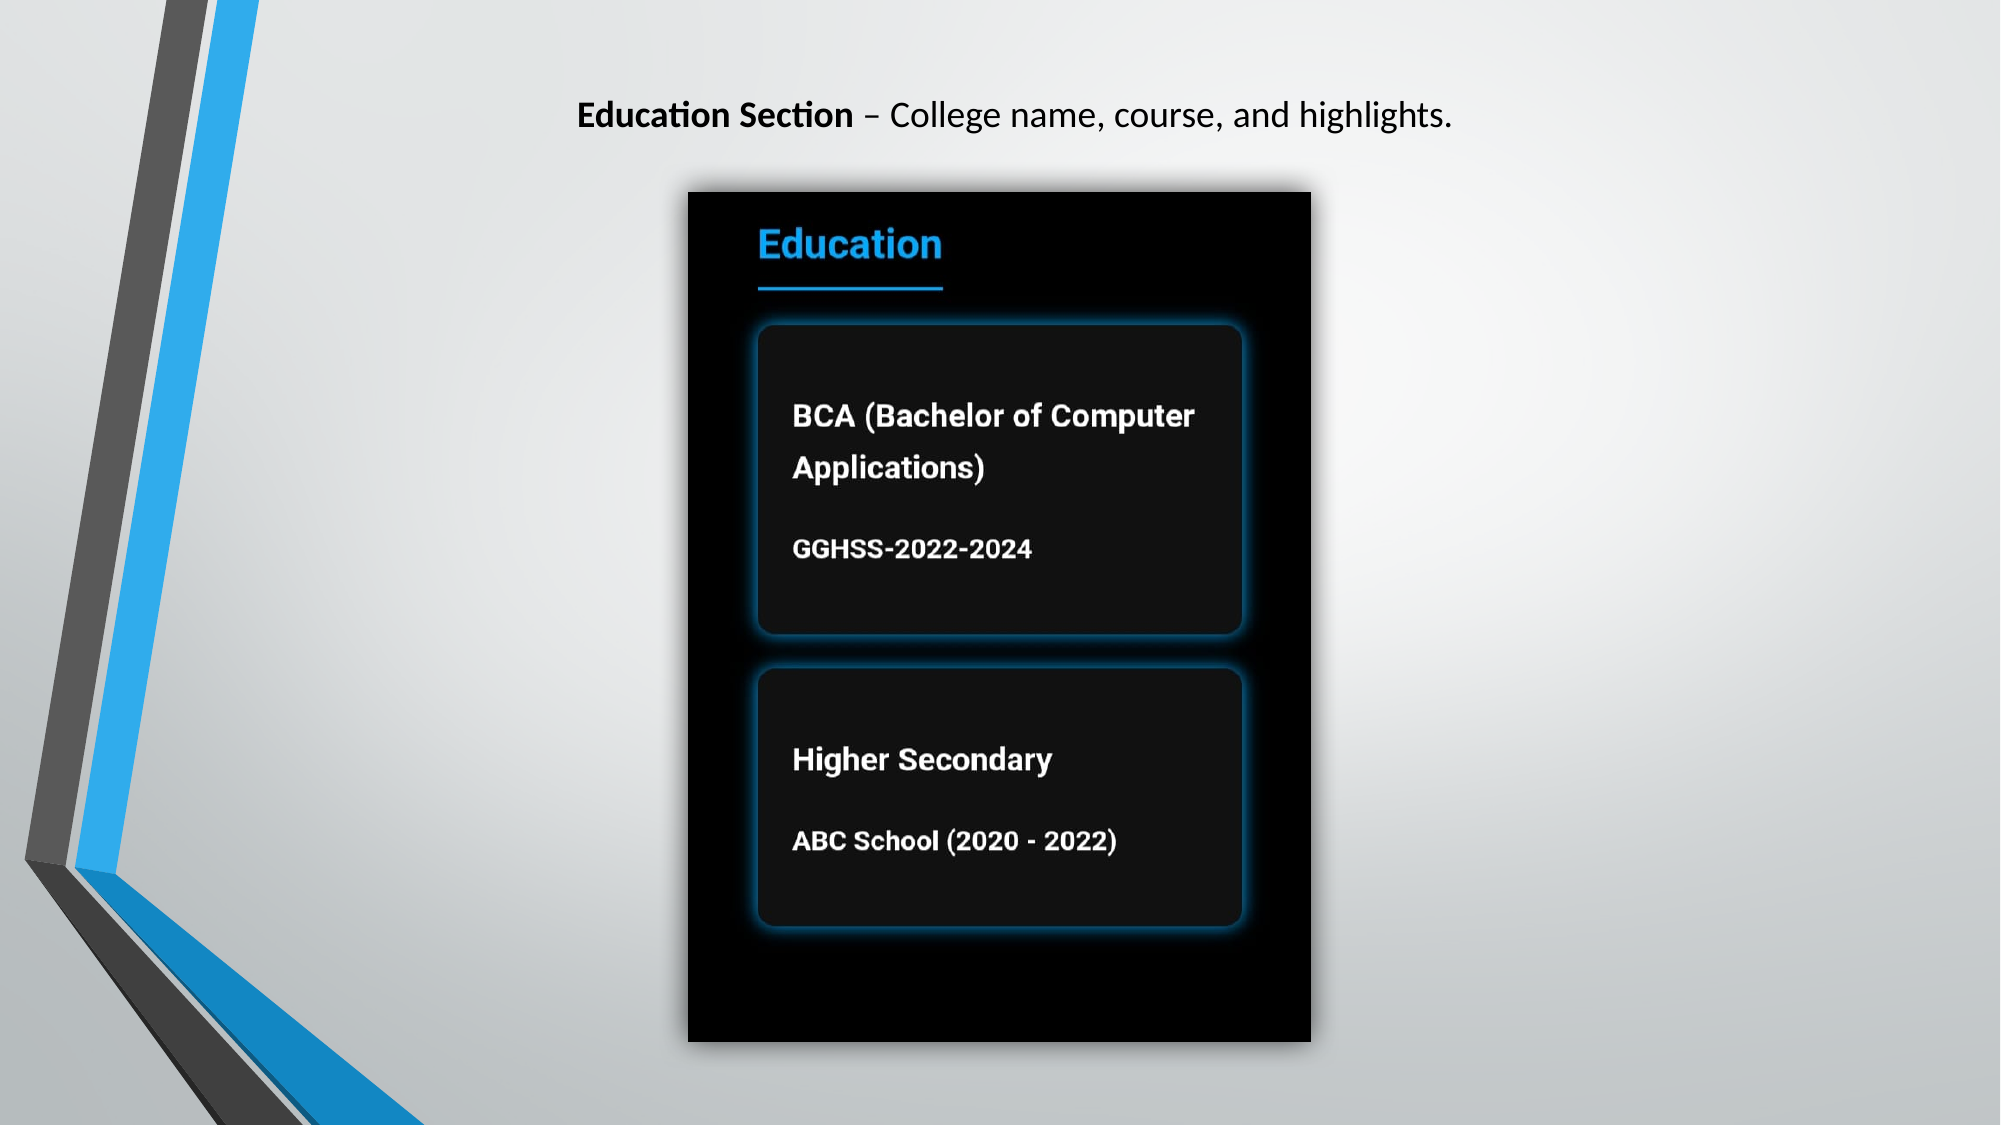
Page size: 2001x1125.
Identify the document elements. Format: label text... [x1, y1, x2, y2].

text_box Education Section – College name, course, and highlights. [575, 87, 1459, 135]
picture [688, 191, 1312, 1043]
